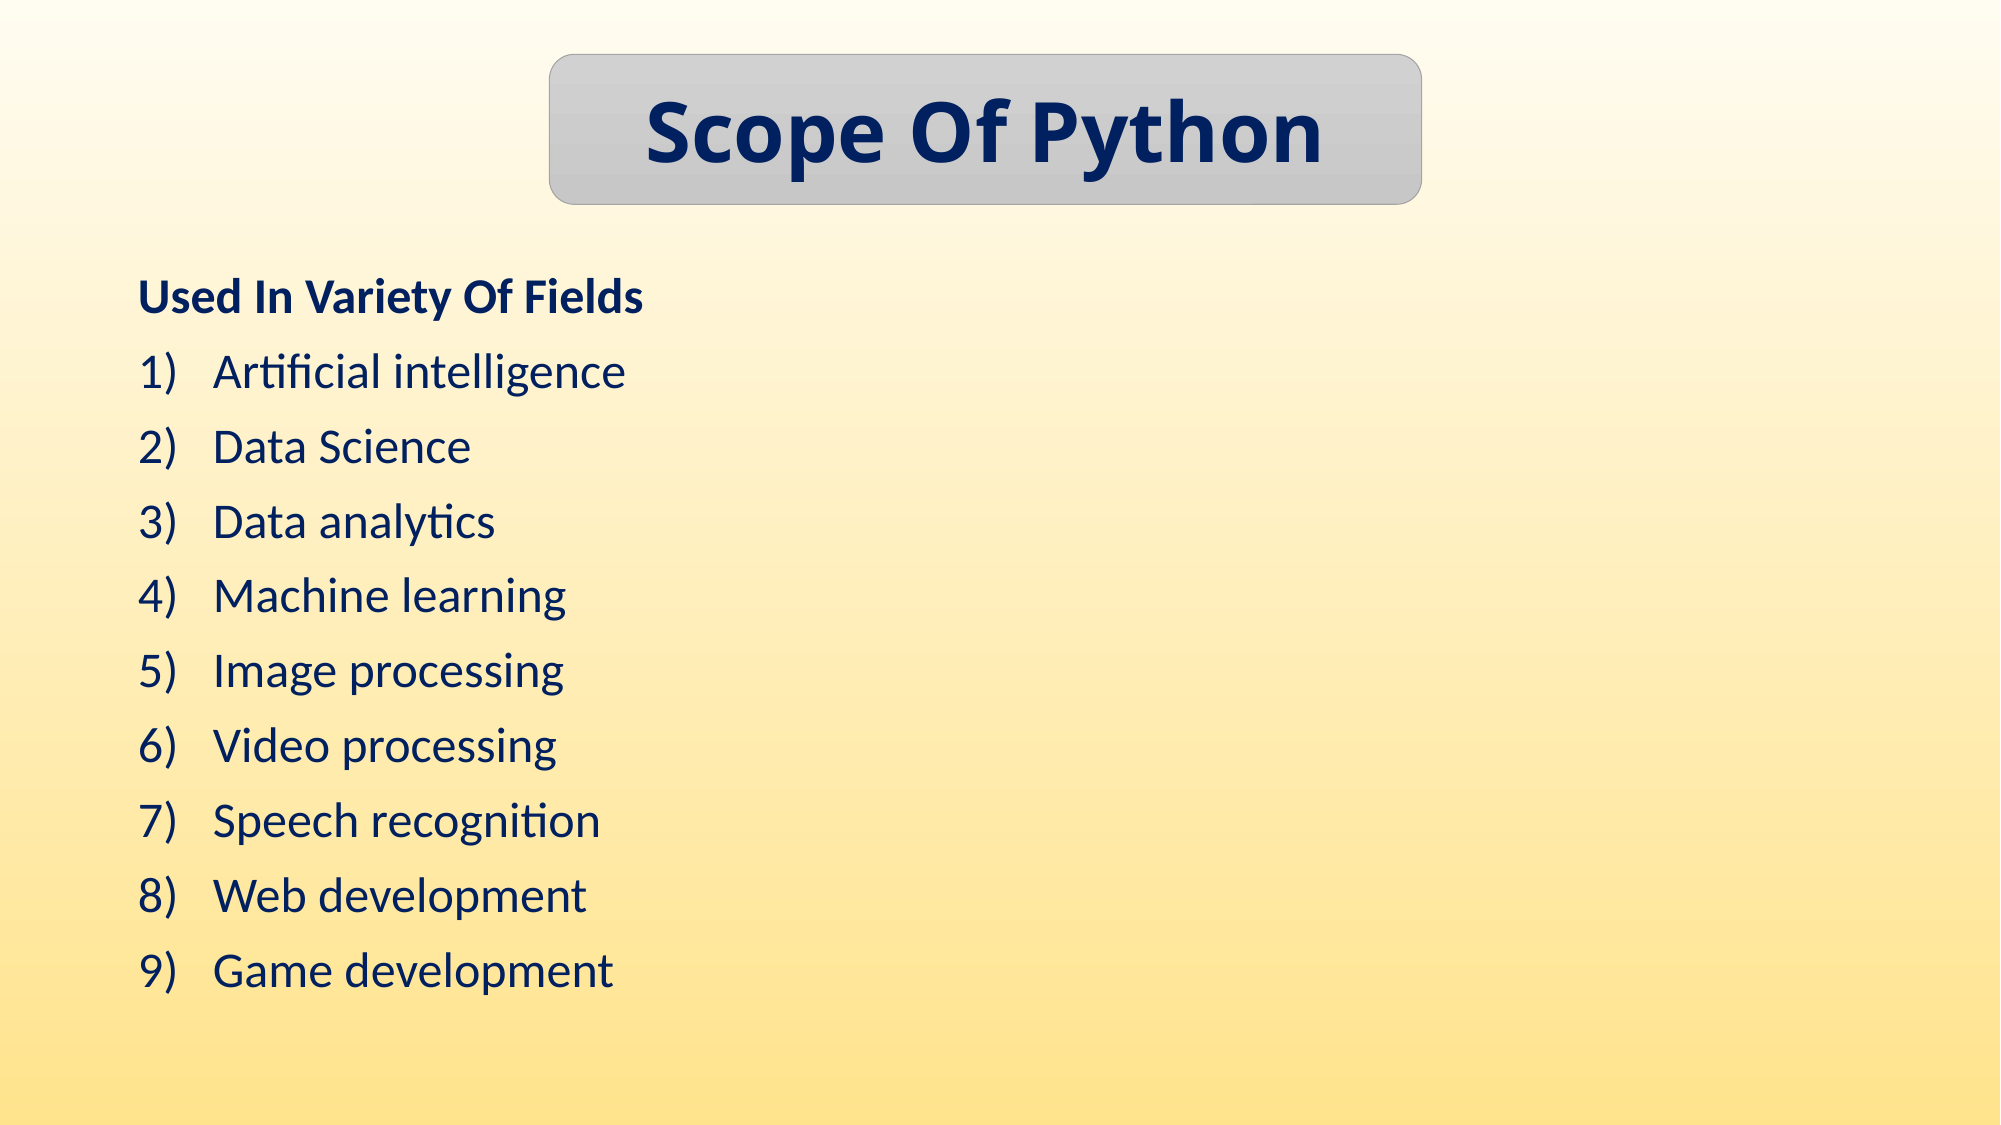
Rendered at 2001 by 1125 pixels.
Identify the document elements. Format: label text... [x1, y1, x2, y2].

list Used In Variety Of Fields Artificial intelligence Data Science Data analytics Machine learning Image processing Video processing Speech recognition Web development Game development [122, 263, 1848, 1090]
text_box Scope Of Python [548, 53, 1423, 205]
